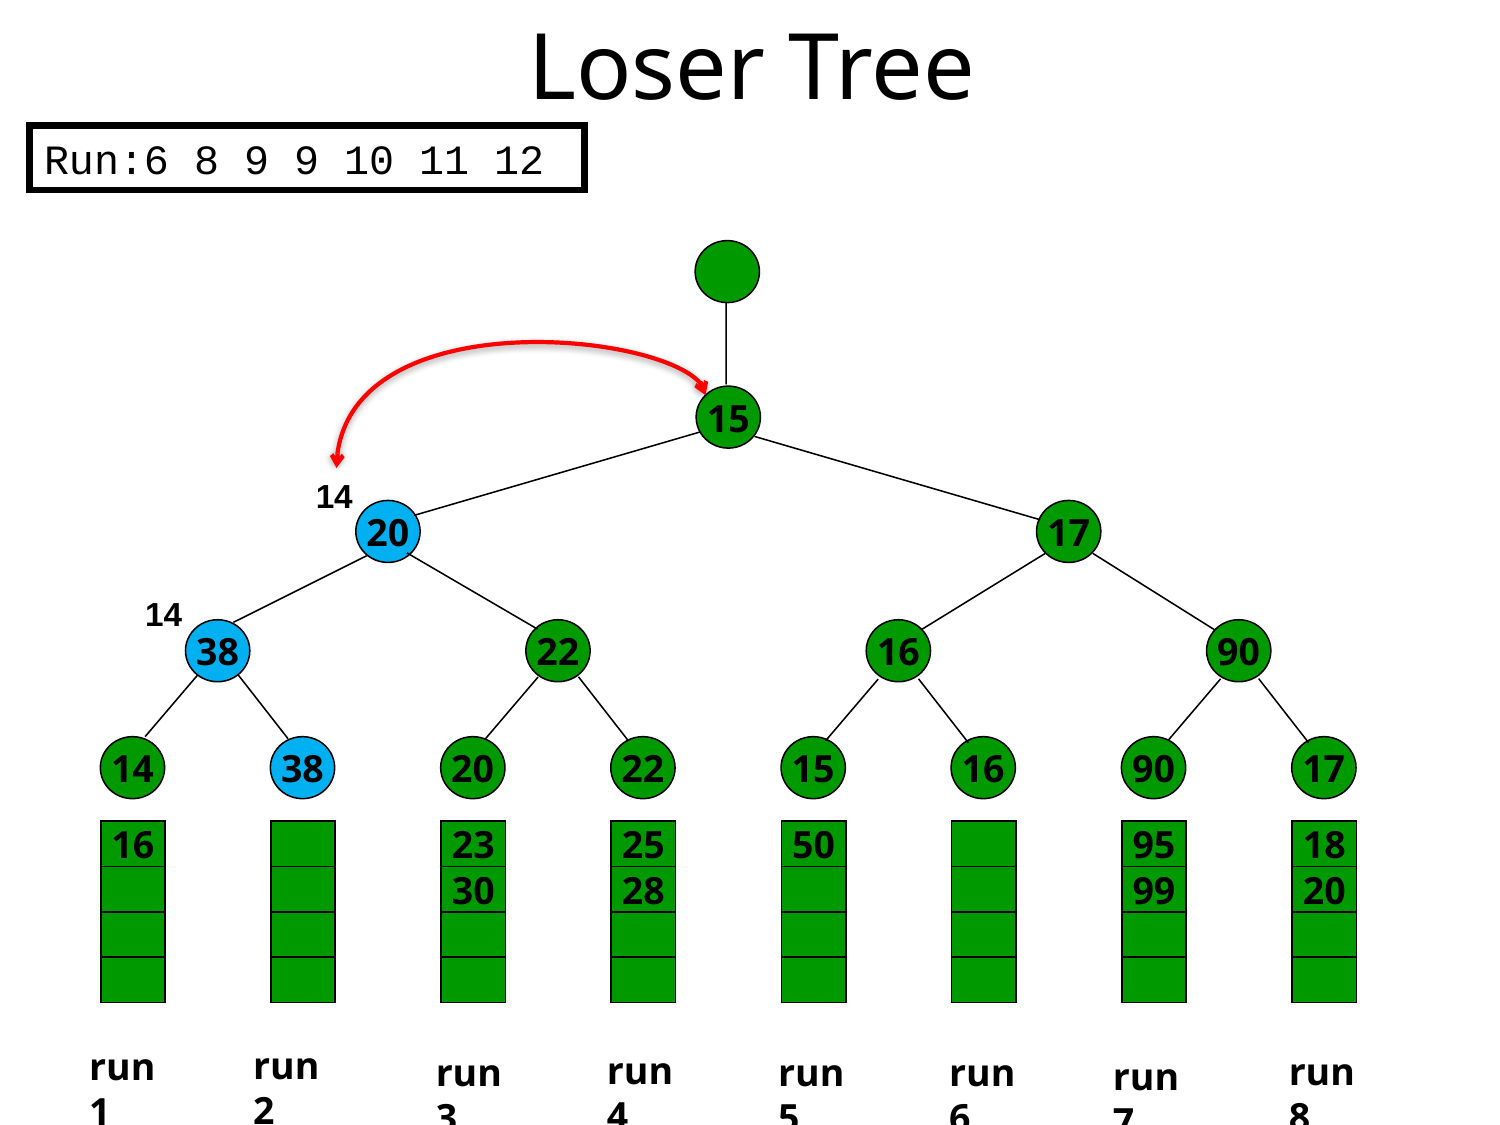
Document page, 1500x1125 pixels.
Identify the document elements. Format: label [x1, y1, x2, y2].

text_box [1098, 1045, 1215, 1125]
text_box [1258, 678, 1357, 799]
text_box [611, 821, 676, 1003]
text_box [270, 821, 336, 1003]
text_box [130, 246, 1271, 799]
text_box [781, 821, 846, 1003]
text_box [763, 1041, 880, 1125]
text_box [100, 736, 165, 799]
text_box [421, 1042, 538, 1125]
text_box [918, 678, 1016, 799]
text_box [238, 1035, 355, 1125]
text_box [1273, 1040, 1391, 1125]
text_box [951, 821, 1016, 1003]
title [76, 0, 1427, 126]
text_box [1292, 821, 1357, 1003]
text_box [74, 1035, 192, 1125]
text_box [1121, 821, 1187, 1003]
text_box [100, 821, 166, 1003]
text_box [592, 1039, 709, 1125]
text_box [730, 679, 879, 799]
text_box [29, 125, 585, 191]
text_box [441, 821, 506, 1003]
text_box [934, 1041, 1052, 1125]
text_box [695, 240, 760, 385]
